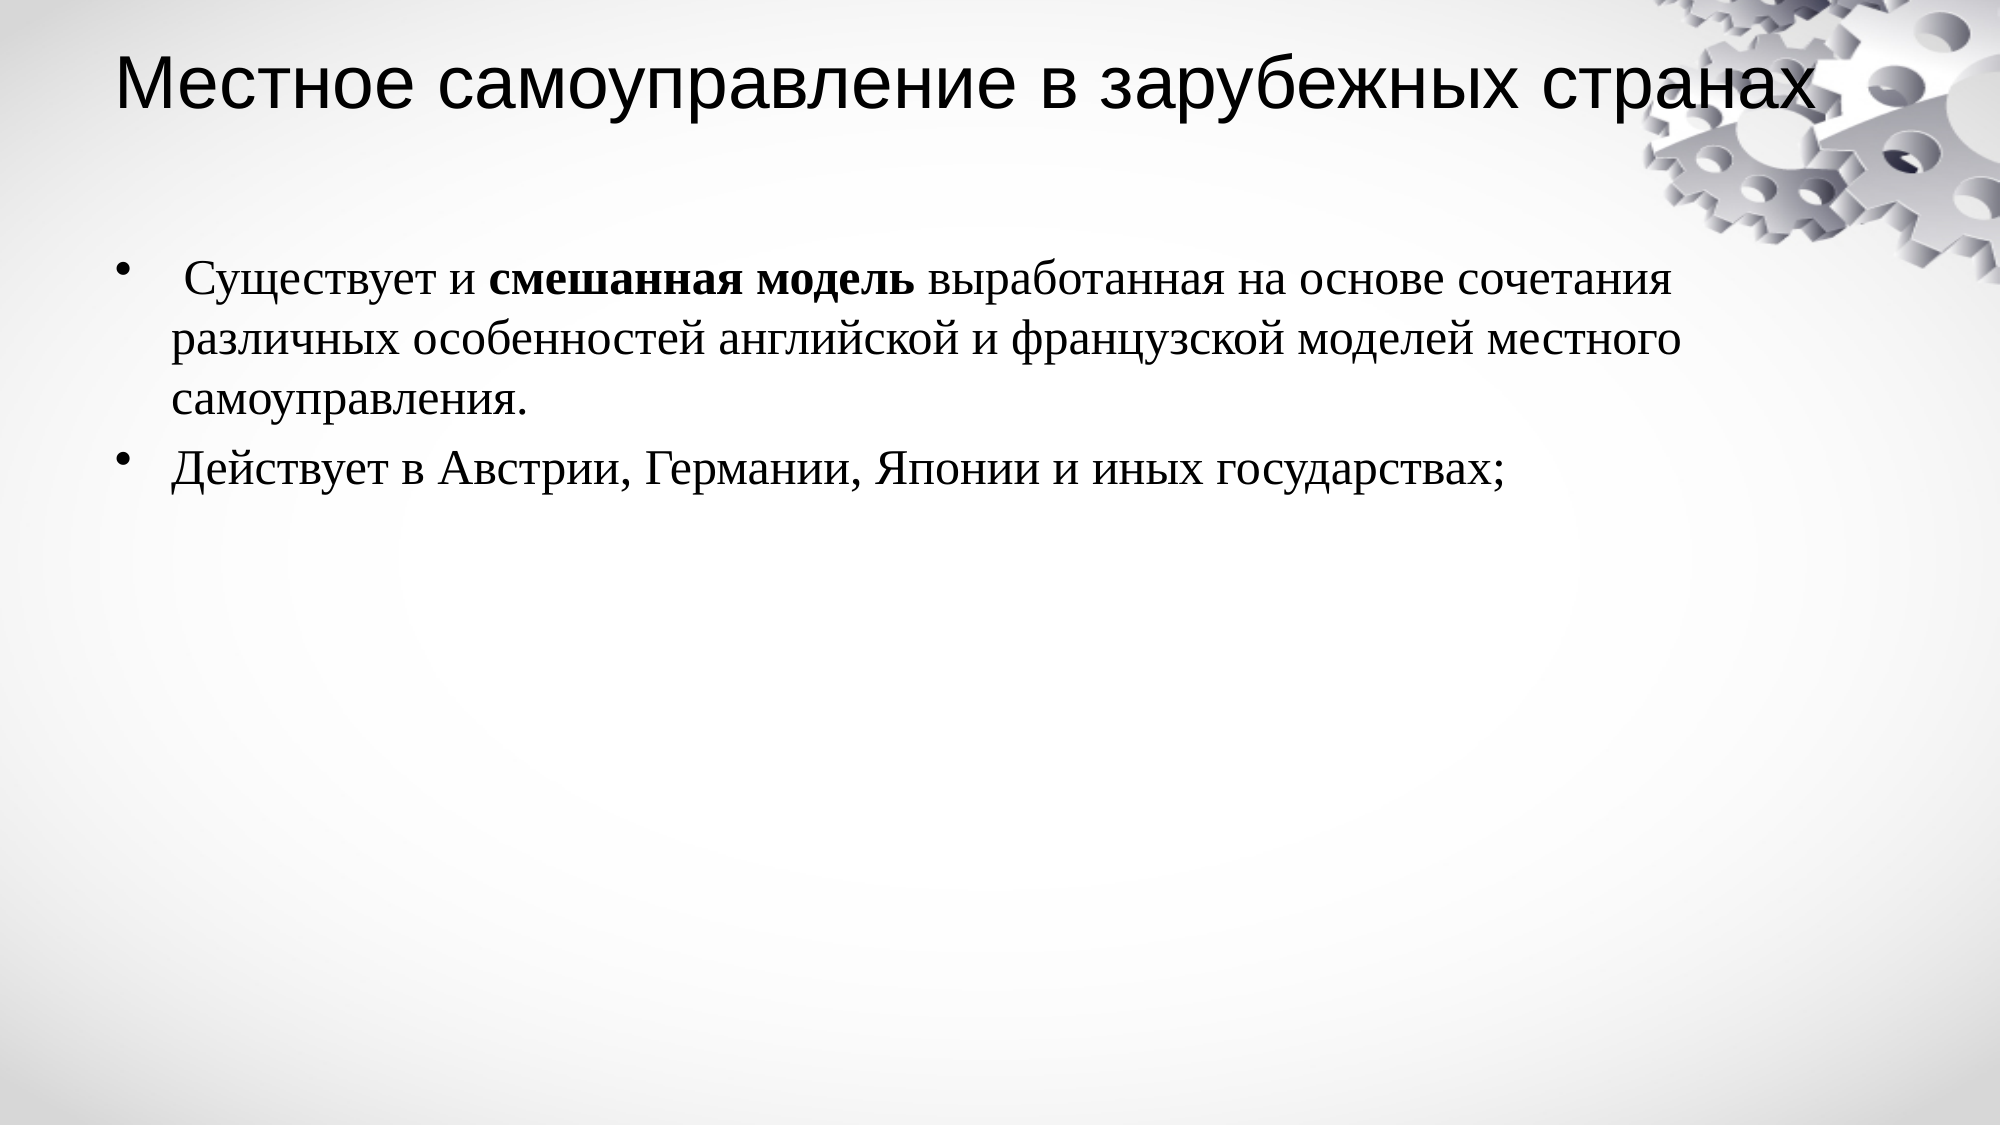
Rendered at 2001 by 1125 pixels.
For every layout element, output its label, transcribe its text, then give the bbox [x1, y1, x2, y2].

picture [0, 0, 2000, 1125]
title Местное самоуправление в зарубежных странах [99, 30, 1901, 127]
list Существует и смешанная модель выработанная на основе сочетания различных особенностей английской и французской моделей местного самоуправления. Действует в Австрии, Германии, Японии и иных государствах; [99, 236, 1901, 1050]
